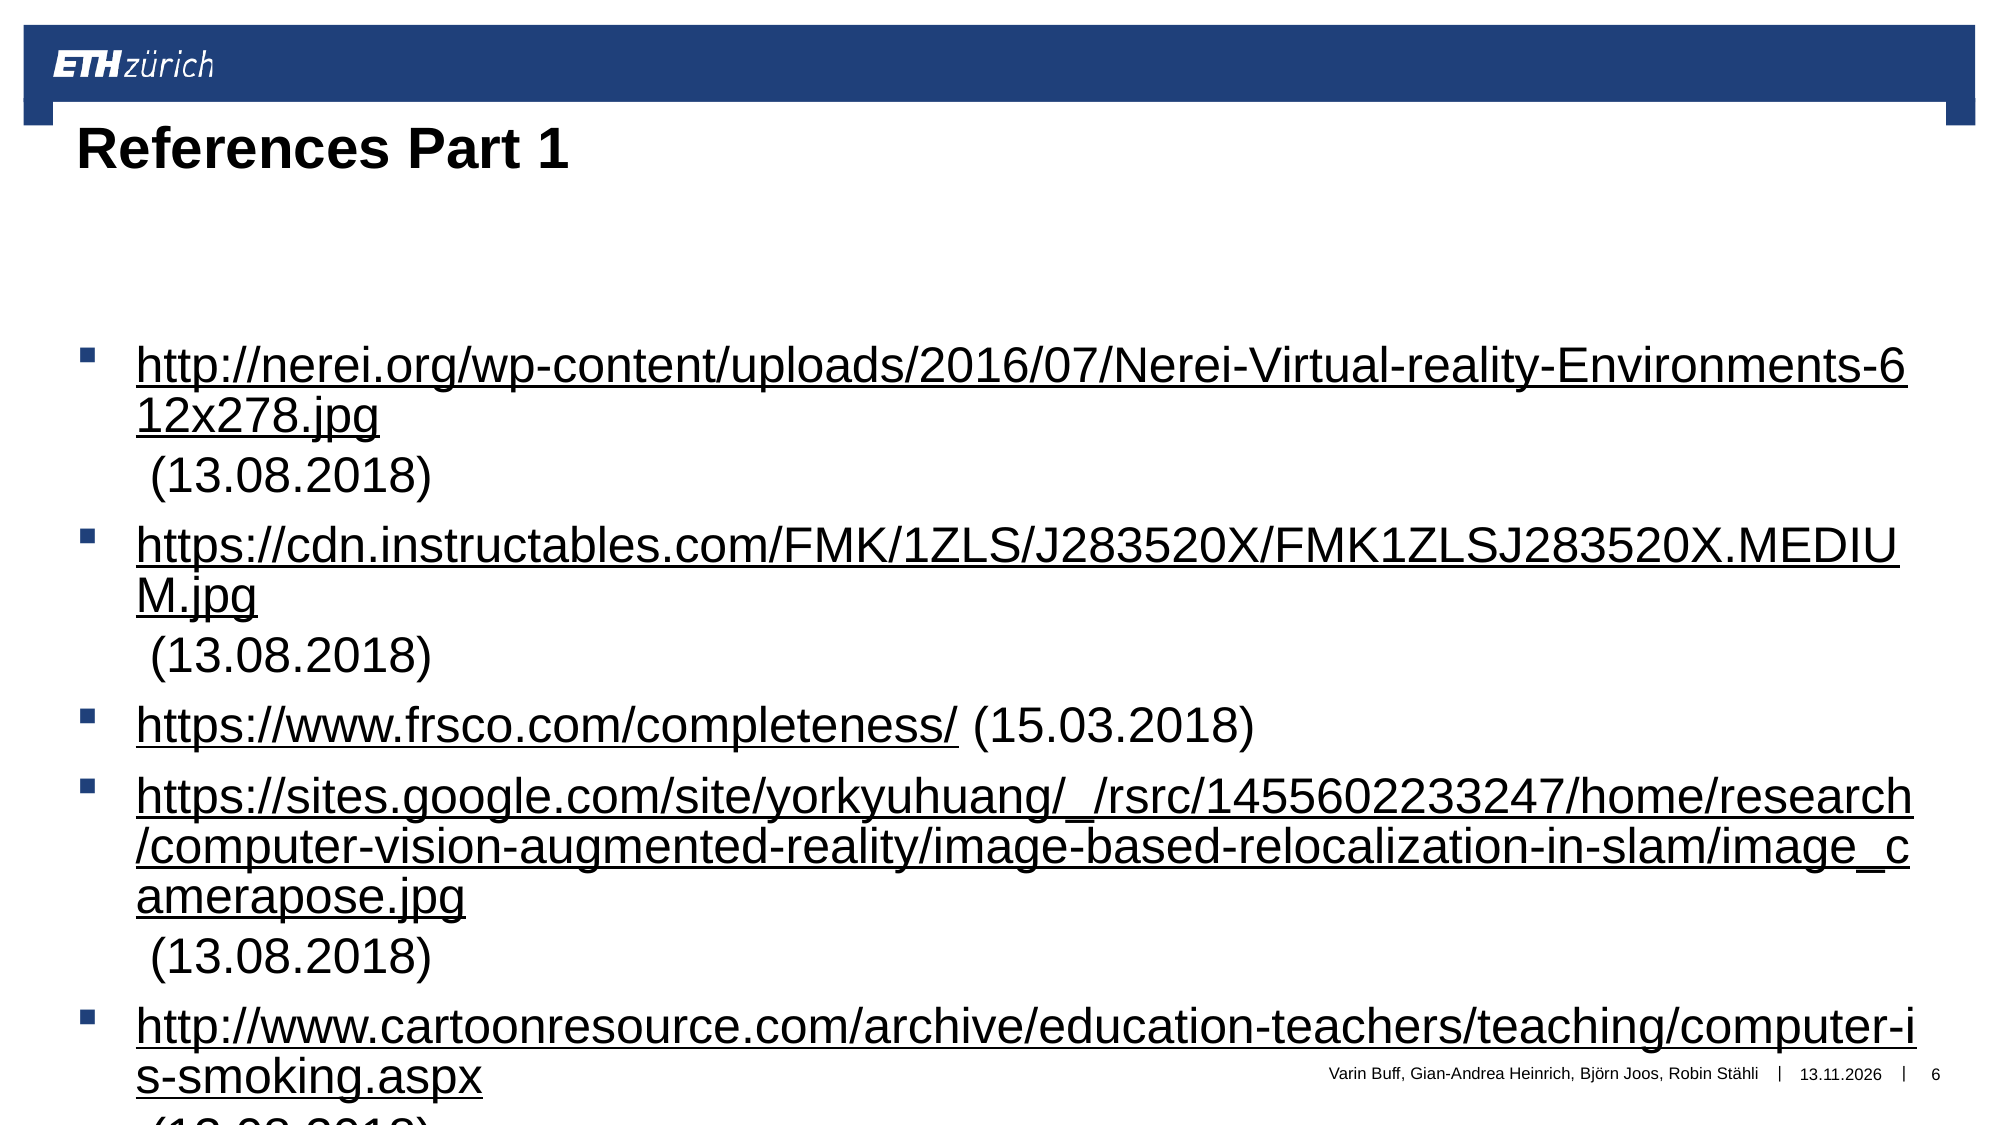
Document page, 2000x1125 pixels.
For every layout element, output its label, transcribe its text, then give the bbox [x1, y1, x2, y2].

list http://nerei.org/wp-content/uploads/2016/07/Nerei-Virtual-reality-Environments-612x278.jpg (13.08.2018) https://cdn.instructables.com/FMK/1ZLS/J283520X/FMK1ZLSJ283520X.MEDIUM.jpg (13.08.2018) https://www.frsco.com/completeness/ (15.03.2018) https://sites.google.com/site/yorkyuhuang/_/rsrc/1455602233247/home/research/computer-vision-augmented-reality/image-based-relocalization-in-slam/image_camerapose.jpg (13.08.2018) http://www.cartoonresource.com/archive/education-teachers/teaching/computer-is-smoking.aspx (13.08.2018) [53, 332, 1946, 1023]
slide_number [1790, 1034, 1892, 1112]
footer Varin Buff, Gian-Andrea Heinrich, Björn Joos, Robin Stähli [999, 1034, 1760, 1111]
slide_number 6 [1906, 1034, 1966, 1112]
title References Part 1 [53, 101, 1946, 262]
